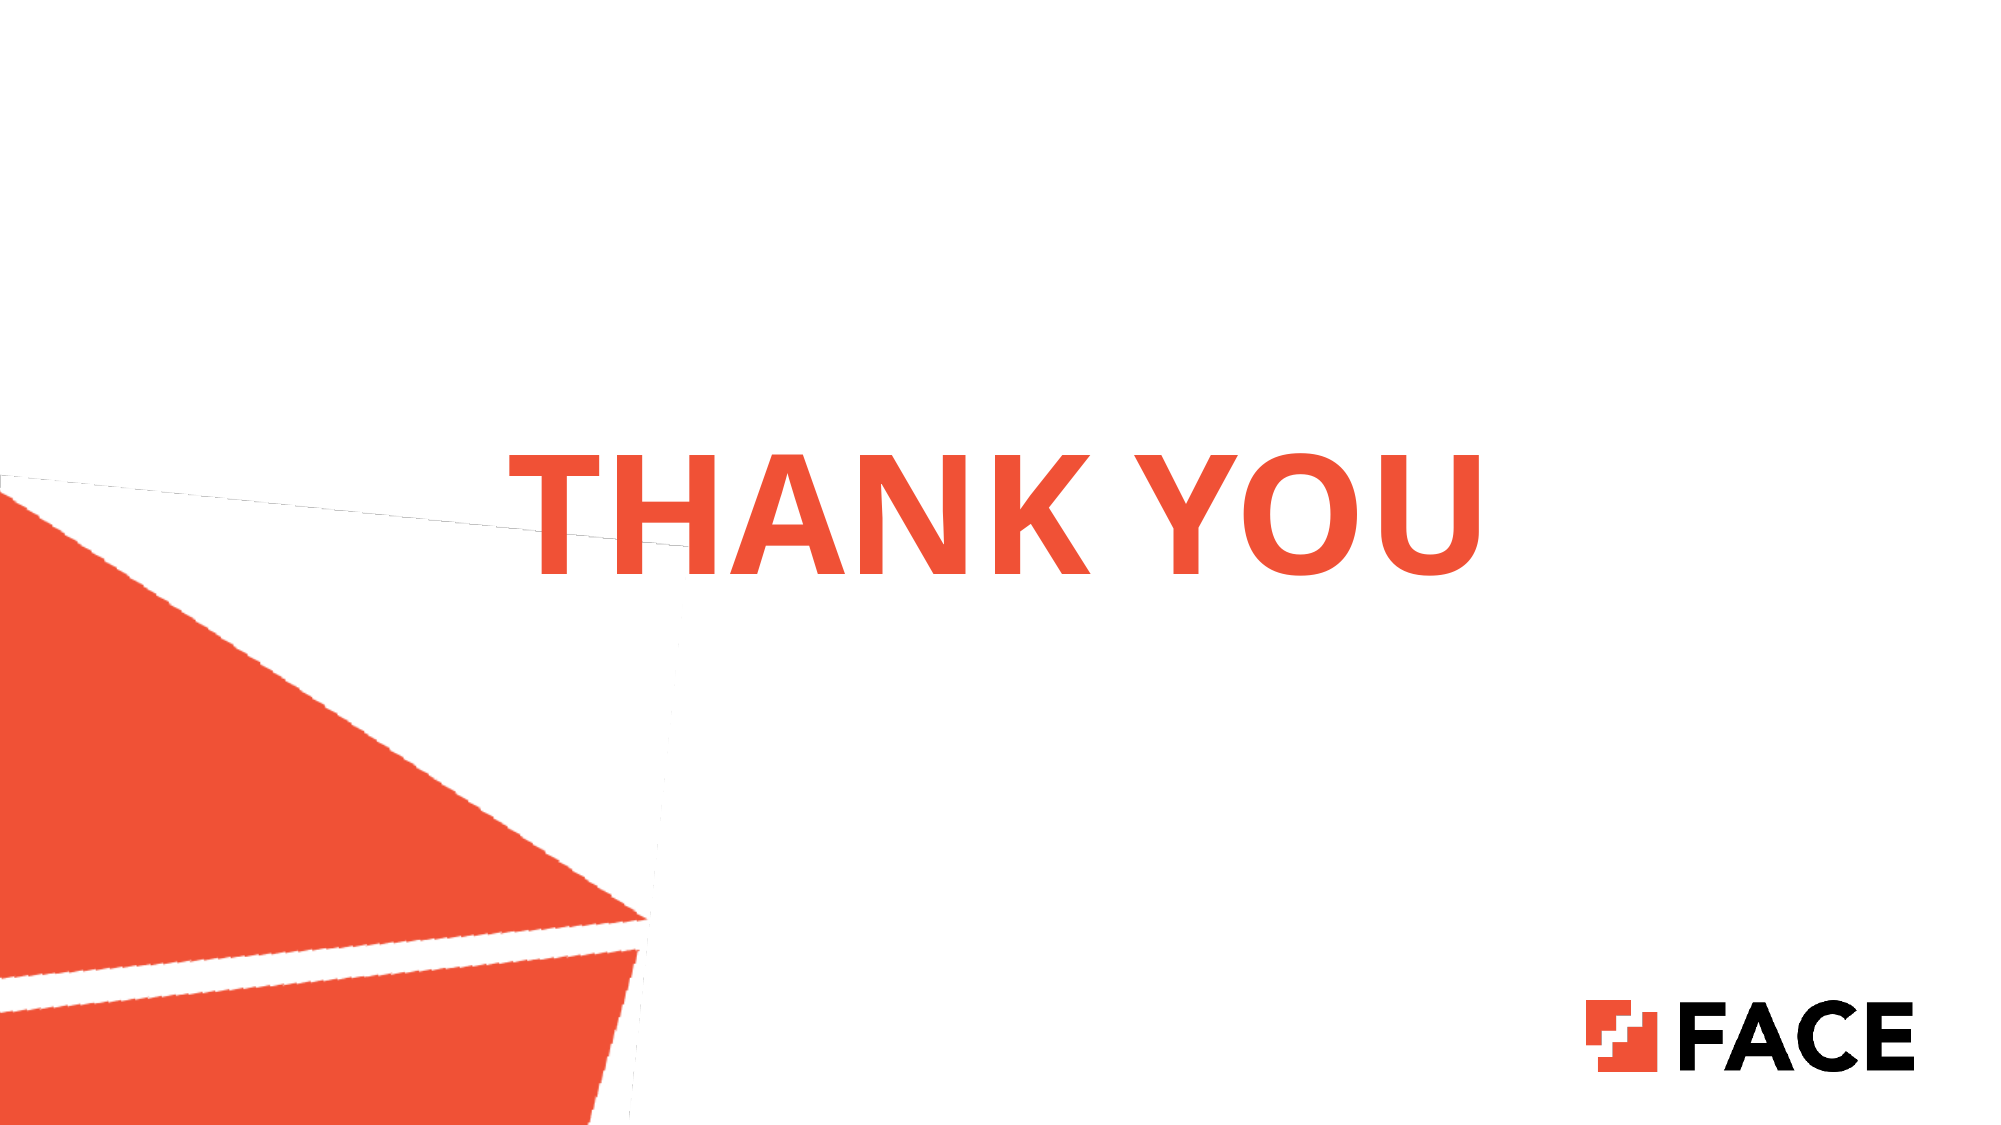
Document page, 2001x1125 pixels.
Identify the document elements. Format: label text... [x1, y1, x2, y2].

text_box THANK YOU [0, 399, 2000, 615]
picture [0, 508, 682, 1125]
picture [1586, 1000, 1915, 1072]
